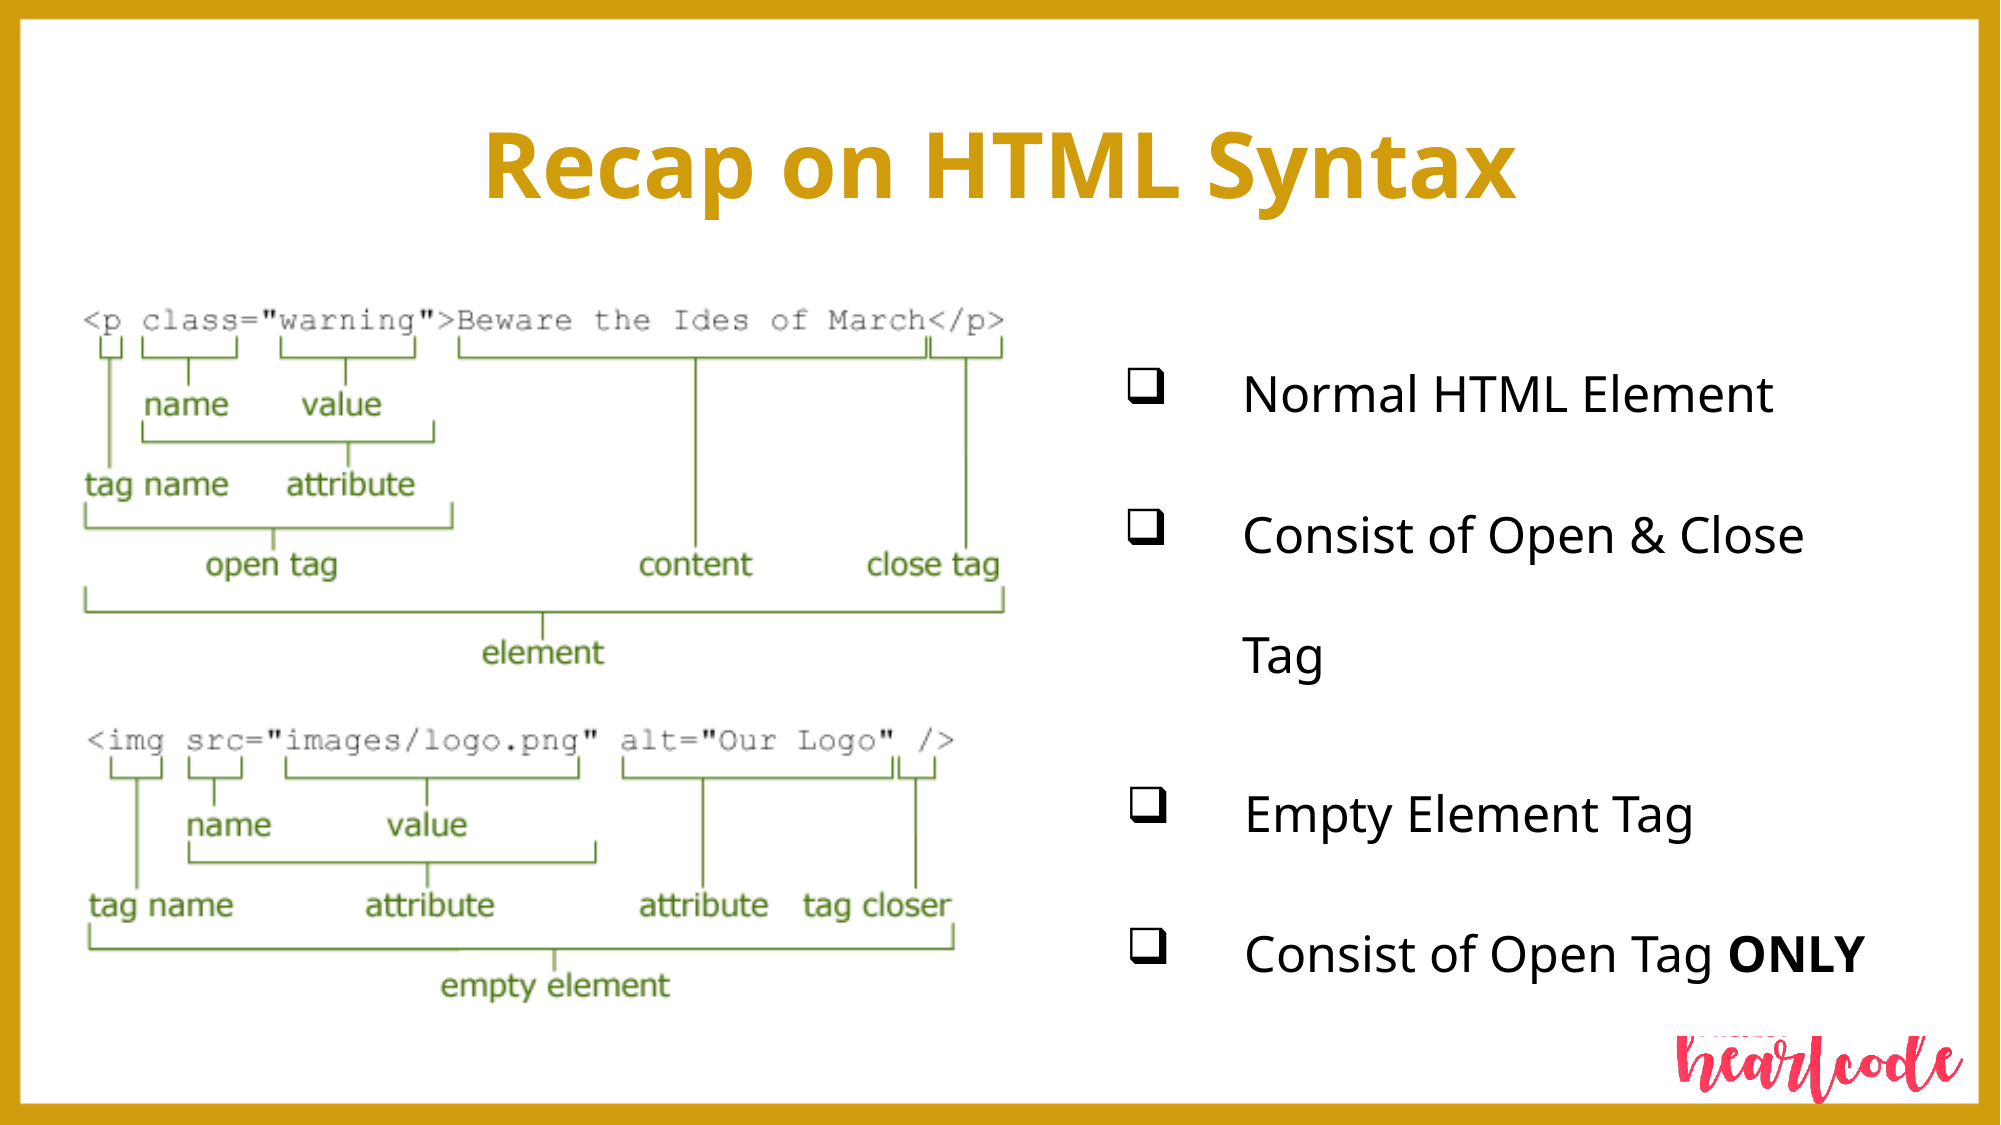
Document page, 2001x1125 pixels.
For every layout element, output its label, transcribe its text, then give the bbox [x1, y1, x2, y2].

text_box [77, 696, 1928, 1036]
picture [0, 0, 2000, 1125]
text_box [75, 277, 1916, 697]
title Recap on HTML Syntax [137, 59, 1863, 275]
